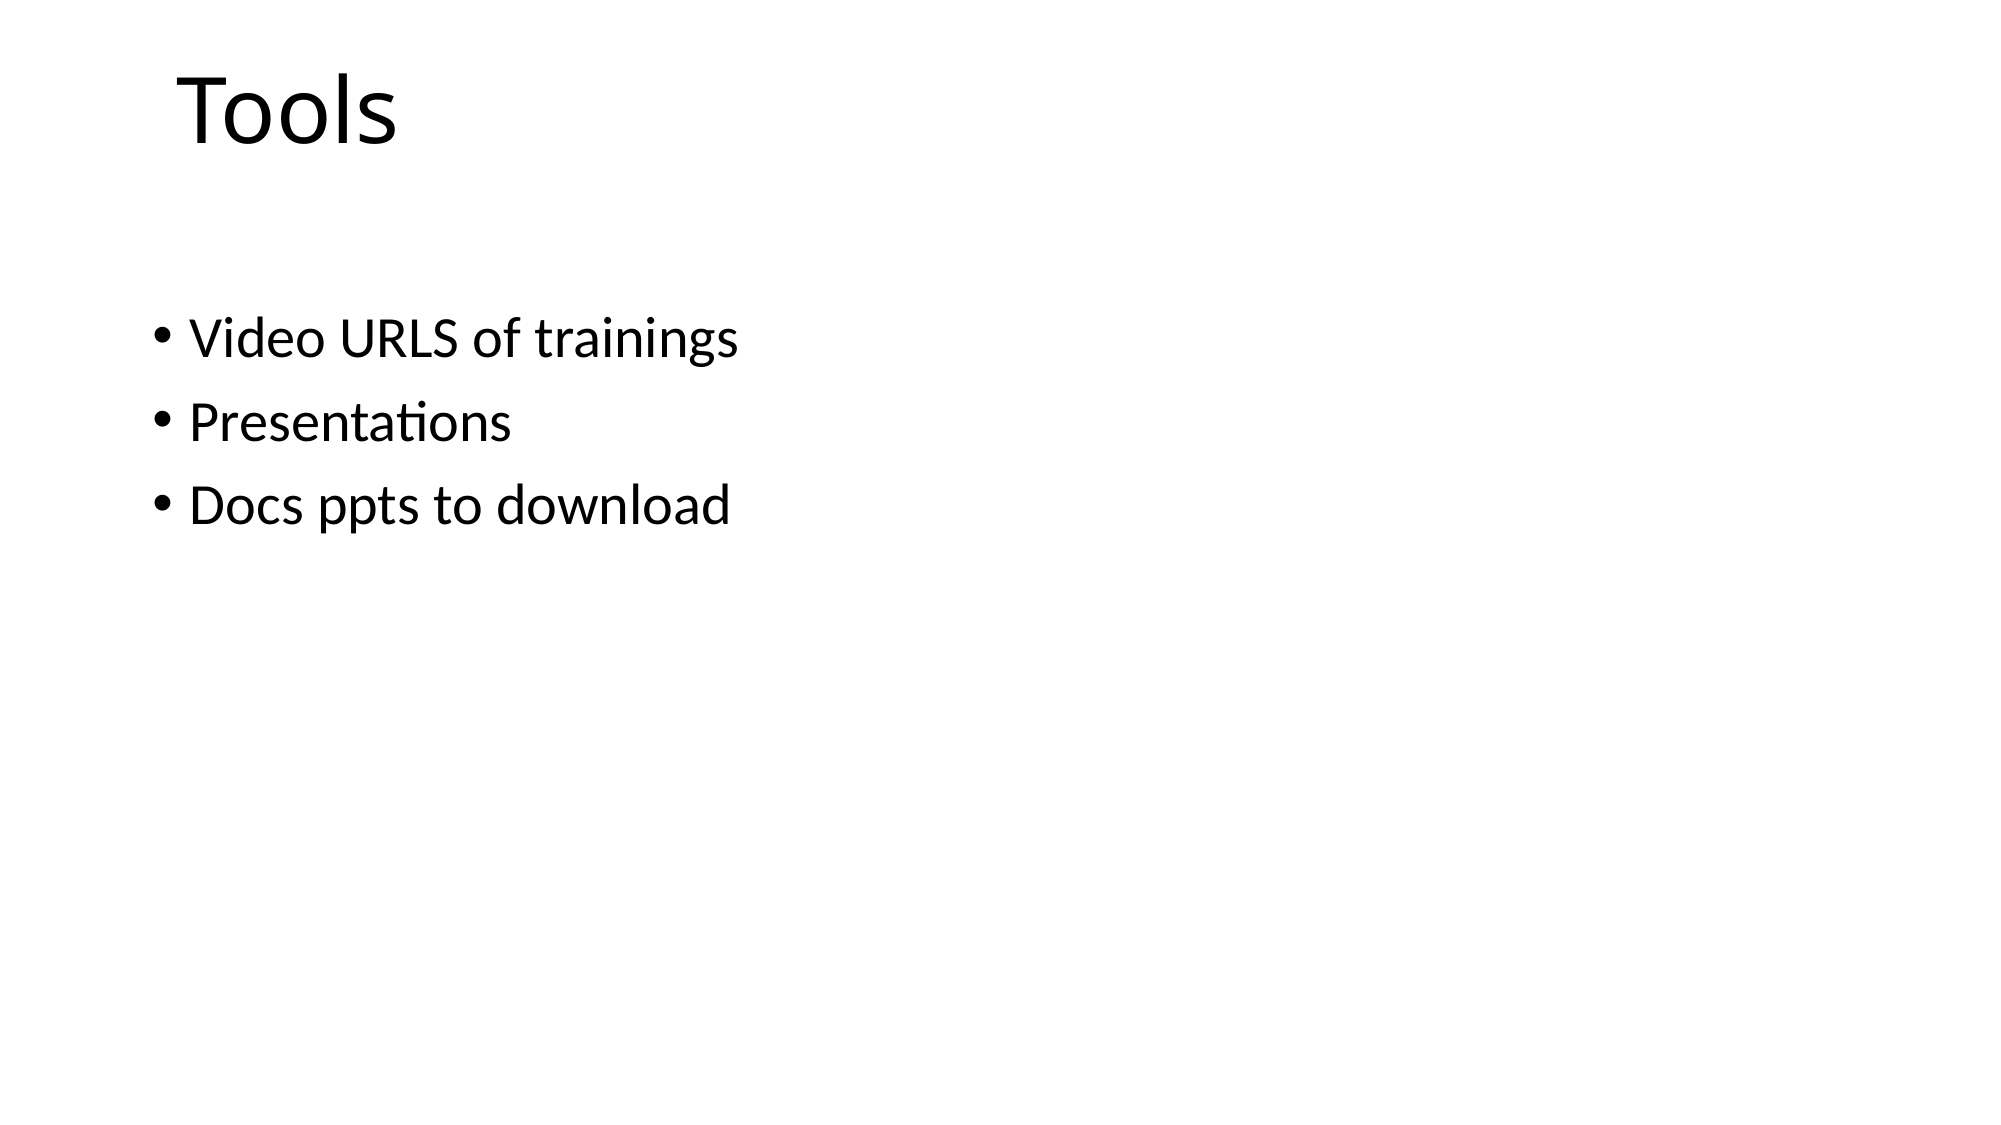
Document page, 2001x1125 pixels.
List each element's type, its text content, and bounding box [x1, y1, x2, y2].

list Video URLS of trainings Presentations Docs ppts to download [137, 299, 1863, 1014]
title Tools [137, 59, 1863, 278]
